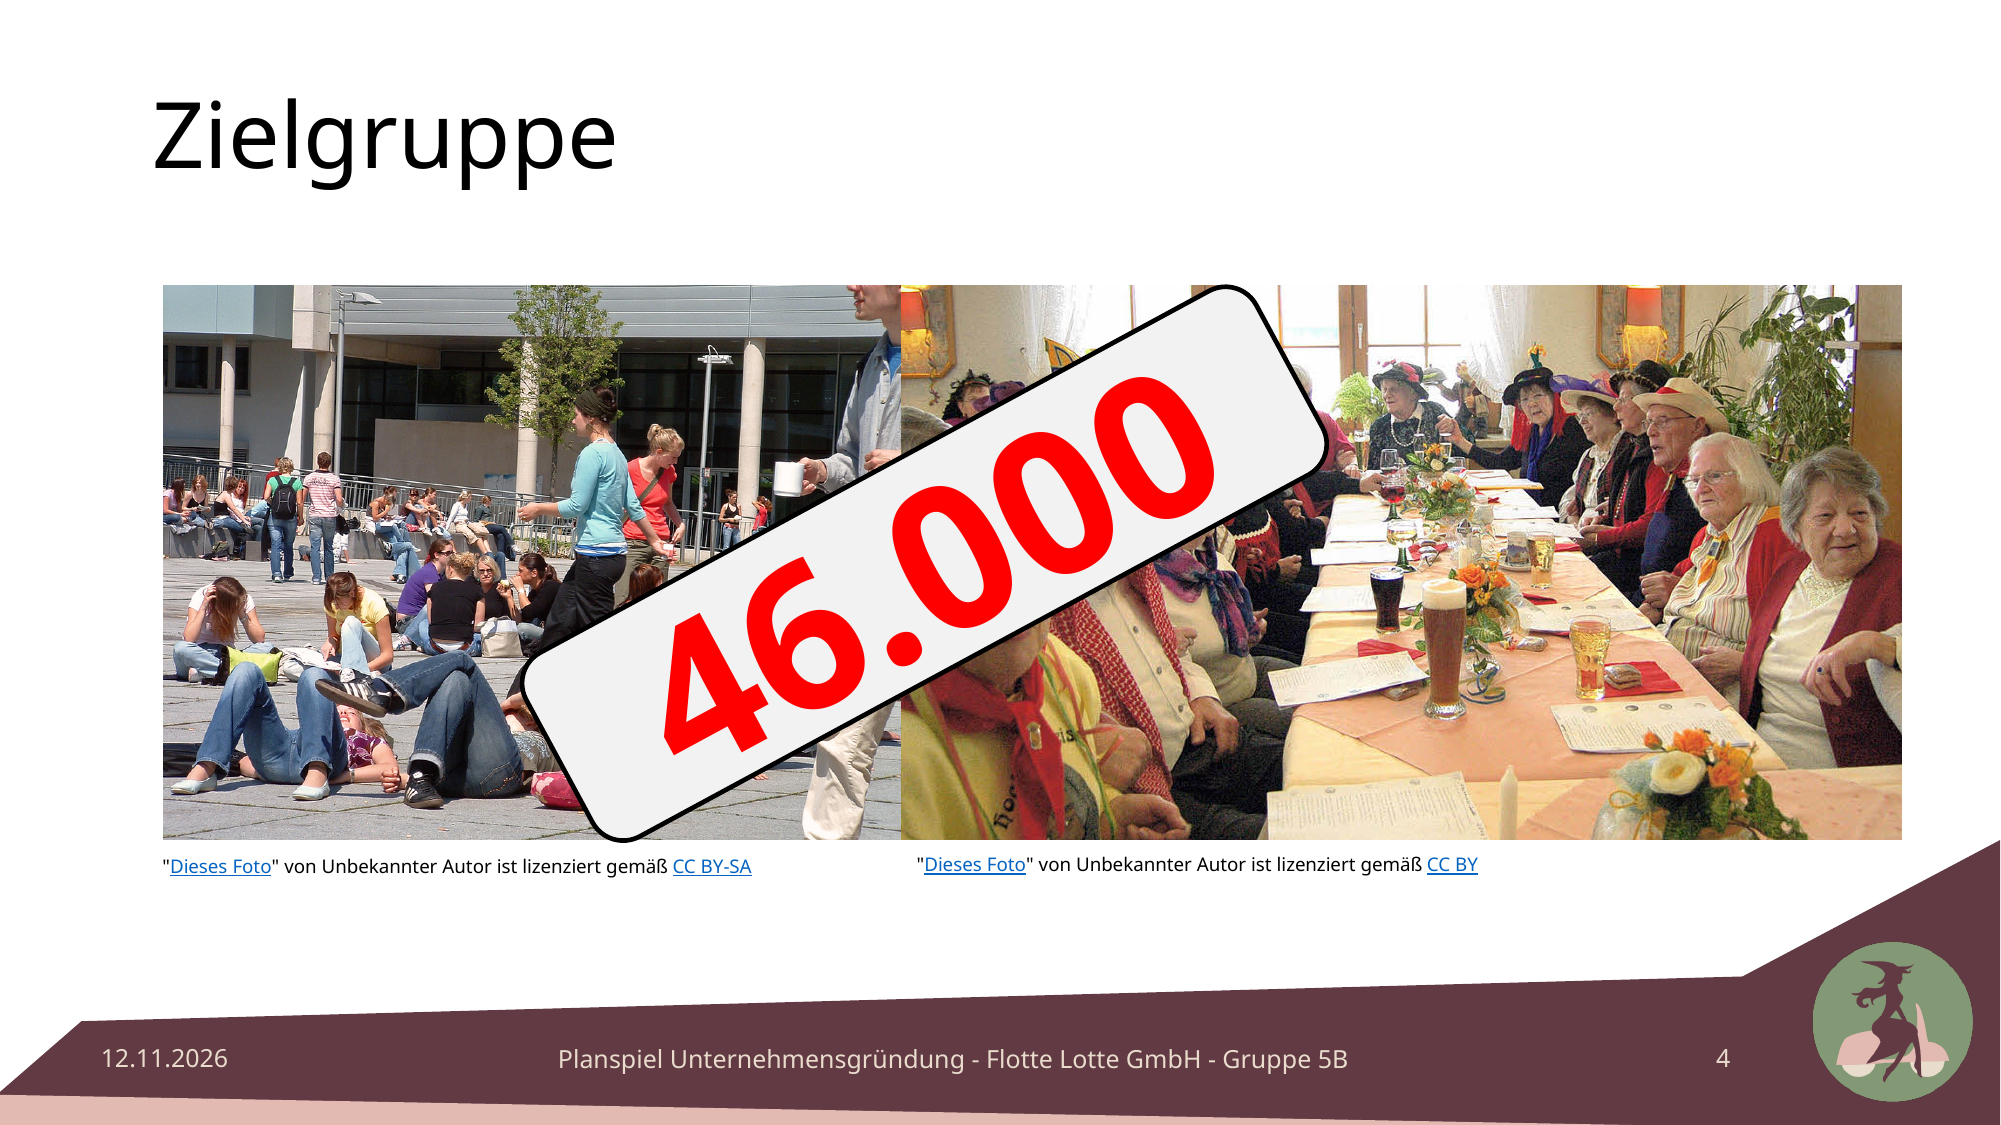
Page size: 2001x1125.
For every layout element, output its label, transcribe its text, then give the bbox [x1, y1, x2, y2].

text_box "Dieses Foto" von Unbekannter Autor ist lizenziert gemäß CC BY [901, 845, 2000, 886]
picture [901, 285, 1902, 840]
text_box "Dieses Foto" von Unbekannter Autor ist lizenziert gemäß CC BY-SA [147, 847, 872, 888]
slide_number 4 [1664, 1029, 1746, 1090]
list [163, 285, 901, 840]
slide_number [85, 1029, 244, 1090]
footer Planspiel Unternehmensgründung - Flotte Lotte GmbH - Gruppe 5B [532, 1030, 1375, 1091]
title Zielgruppe [137, 64, 1863, 213]
picture [1810, 939, 1975, 1103]
